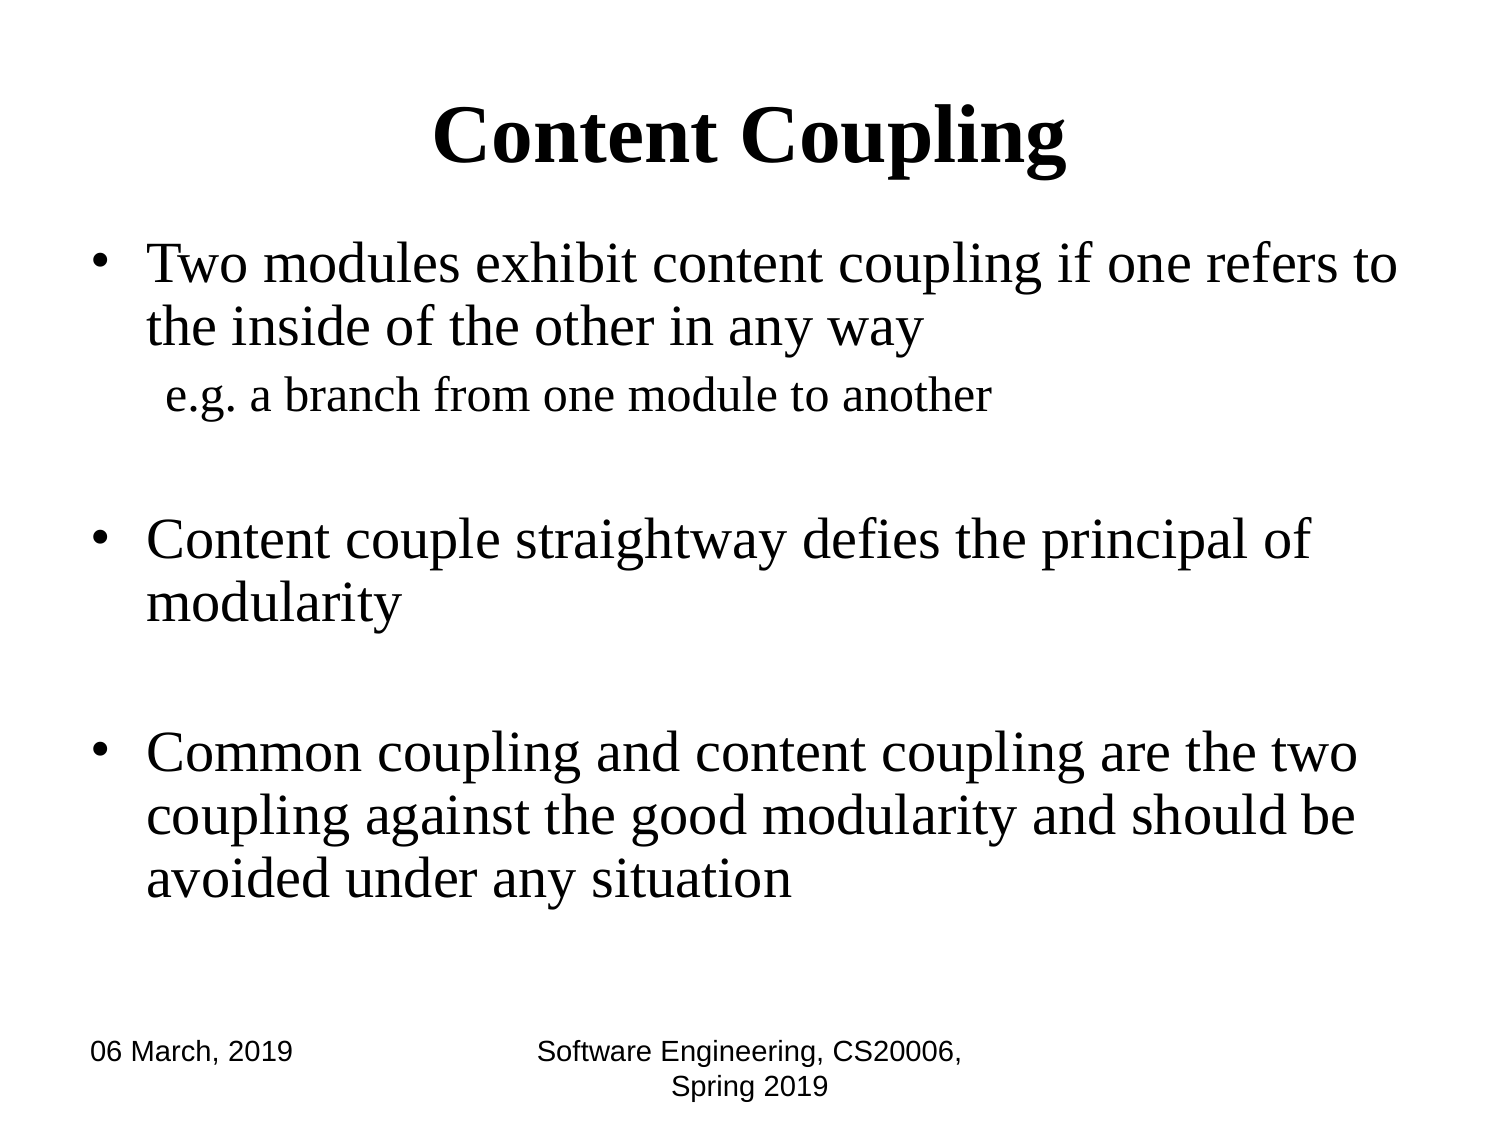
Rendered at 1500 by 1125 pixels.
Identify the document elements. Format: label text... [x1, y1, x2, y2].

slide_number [75, 1024, 425, 1103]
footer Software Engineering, CS20006, Spring 2019 [512, 1024, 988, 1103]
title Content Coupling [75, 45, 1425, 213]
list Two modules exhibit content coupling if one refers to the inside of the other in any way e.g. a branch from one module to another Content couple straightway defies the principal of modularity Common coupling and content coupling are the two coupling against the good modularity and should be avoided under any situation [75, 224, 1425, 968]
